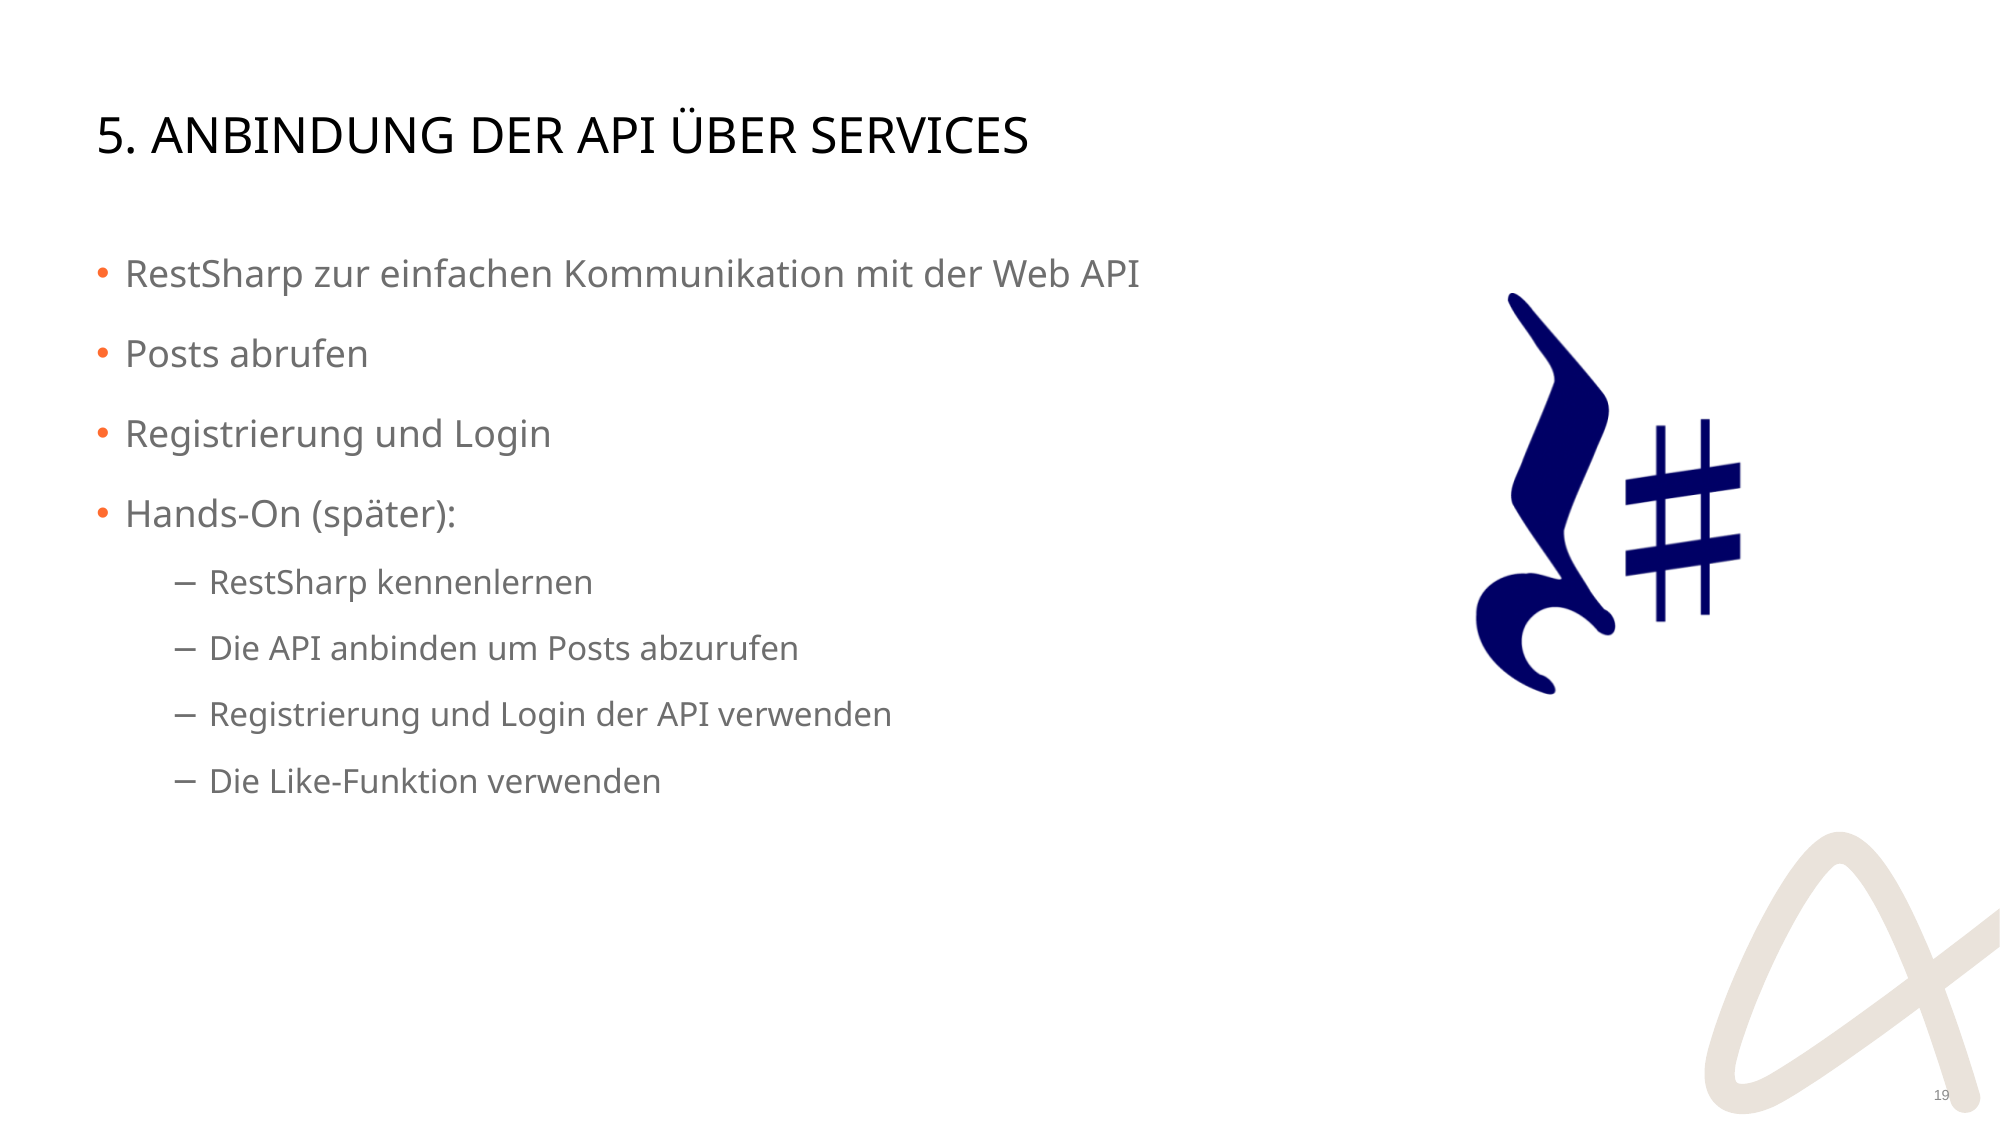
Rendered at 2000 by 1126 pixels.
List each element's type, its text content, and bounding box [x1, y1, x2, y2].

list RestSharp zur einfachen Kommunikation mit der Web API Posts abrufen Registrierung und Login Hands-On (später): RestSharp kennenlernen Die API anbinden um Posts abzurufen Registrierung und Login der API verwenden Die Like-Funktion verwenden [96, 220, 1896, 997]
slide_number 19 [1903, 1082, 1950, 1108]
title 5. Anbindung der API über Services [96, 36, 1896, 172]
picture [1406, 293, 1810, 697]
